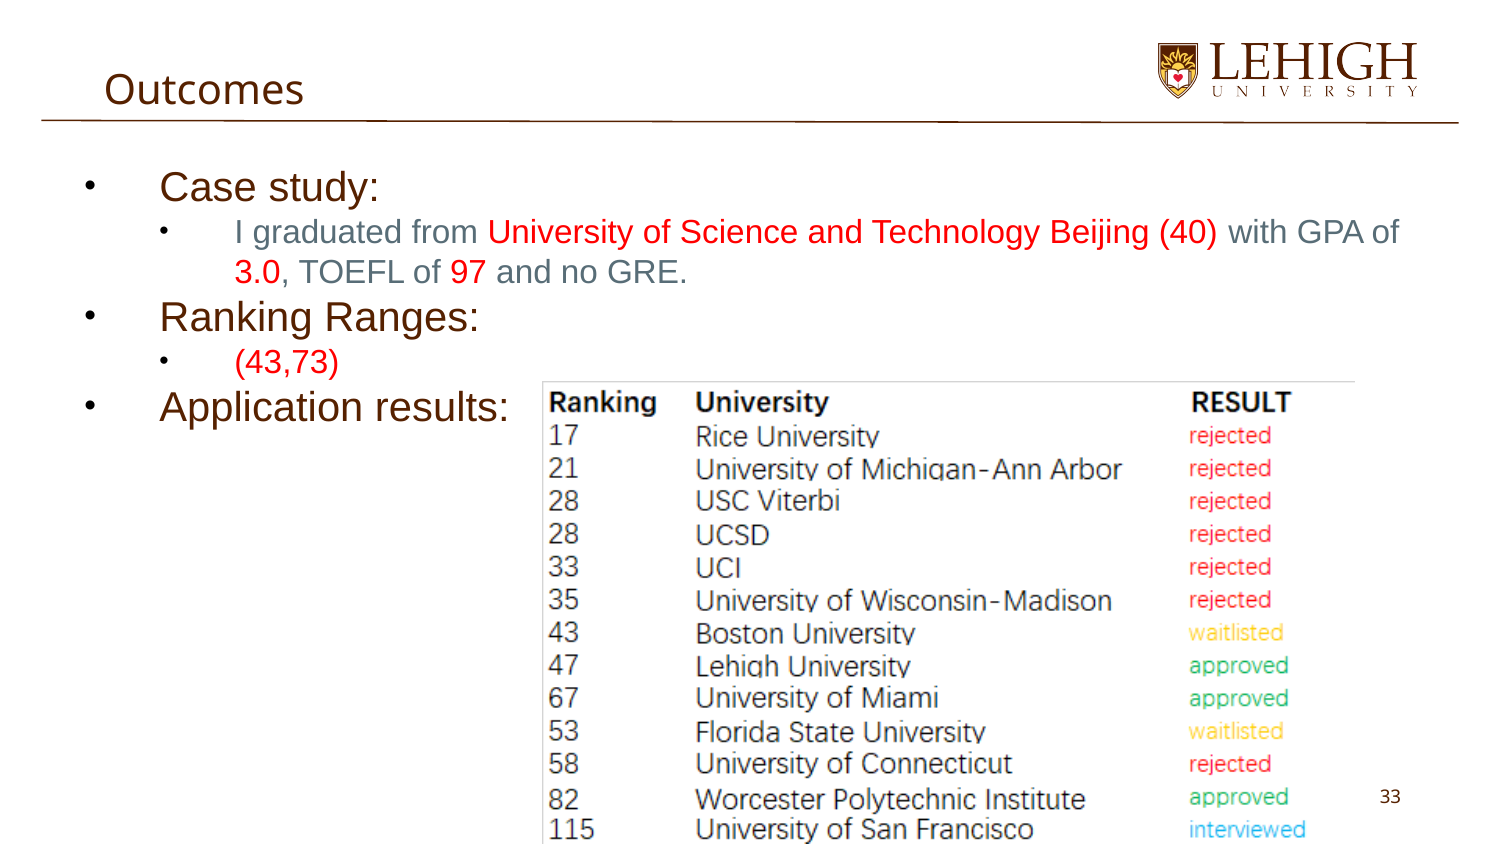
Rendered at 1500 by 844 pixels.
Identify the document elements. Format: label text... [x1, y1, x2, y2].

picture [1157, 42, 1417, 99]
text_box Case study: I graduated from University of Science and Technology Beijing (40) with GPA of 3.0, TOEFL of 97 and no GRE. Ranking Ranges: (43,73) Application results: [50, 145, 1450, 830]
slide_number Outcomes [88, 55, 1092, 118]
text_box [41, 120, 1459, 124]
picture [542, 380, 1356, 844]
